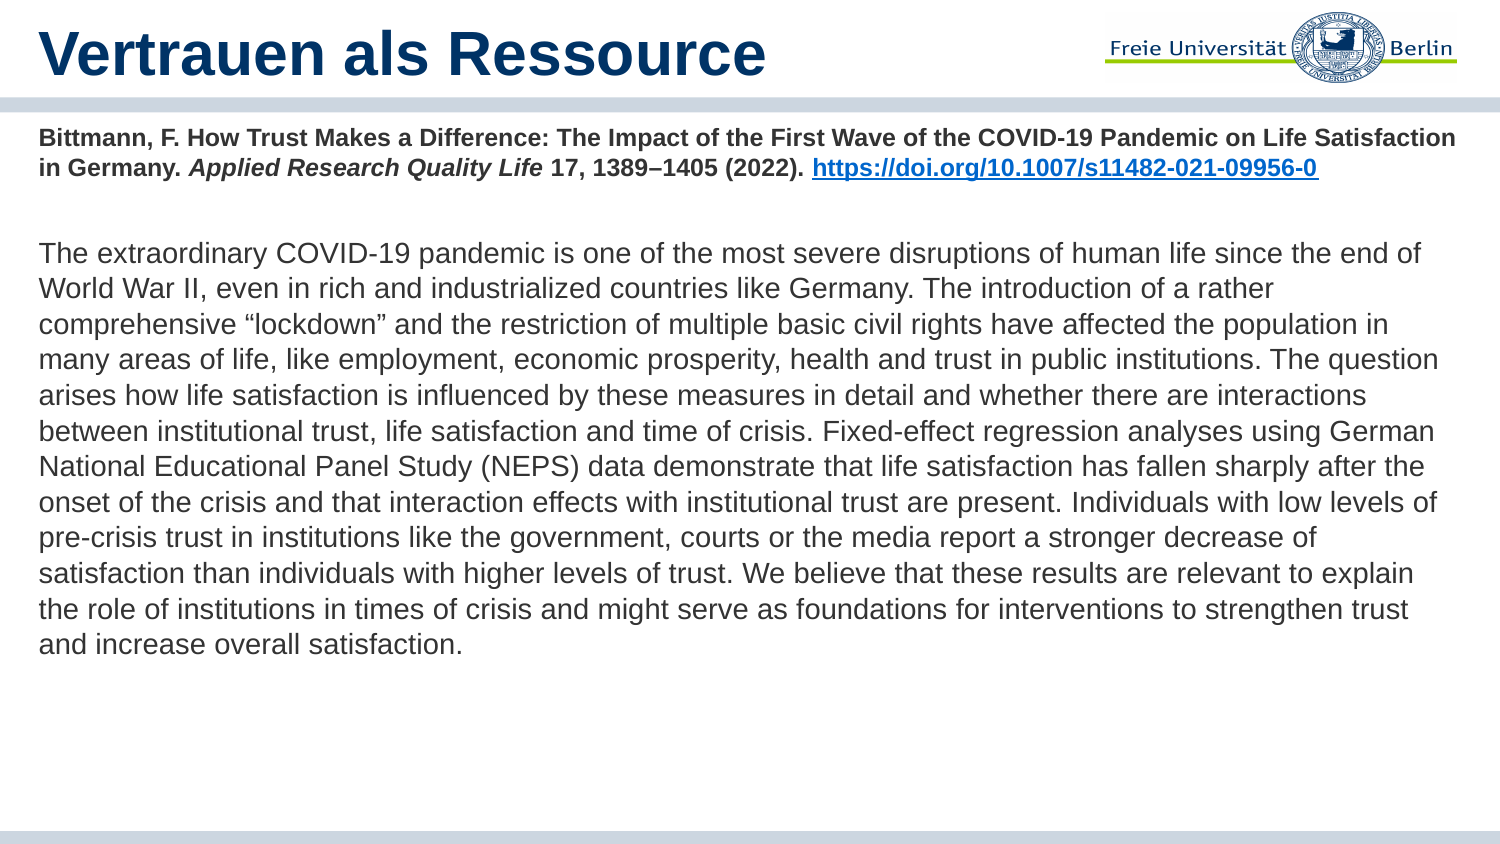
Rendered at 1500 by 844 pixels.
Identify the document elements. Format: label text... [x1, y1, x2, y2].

list Bittmann, F. How Trust Makes a Difference: The Impact of the First Wave of the COVID-19 Pandemic on Life Satisfaction in Germany. Applied Research Quality Life 17, 1389–1405 (2022). https://doi.org/10.1007/s11482-021-09956-0 The extraordinary COVID-19 pandemic is one of the most severe disruptions of human life since the end of World War II, even in rich and industrialized countries like Germany. The introduction of a rather comprehensive “lockdown” and the restriction of multiple basic civil rights have affected the population in many areas of life, like employment, economic prosperity, health and trust in public institutions. The question arises how life satisfaction is influenced by these measures in detail and whether there are interactions between institutional trust, life satisfaction and time of crisis. Fixed-effect regression analyses using German National Educational Panel Study (NEPS) data demonstrate that life satisfaction has fallen sharply after the onset of the crisis and that interaction effects with institutional trust are present. Individuals with low levels of pre-crisis trust in institutions like the government, courts or the media report a stronger decrease of satisfaction than individuals with higher levels of trust. We believe that these results are relevant to explain the role of institutions in times of crisis and might serve as foundations for interventions to strengthen trust and increase overall satisfaction. [38, 120, 1462, 817]
title Vertrauen als Ressource [38, 12, 1098, 83]
picture [1105, 12, 1457, 83]
